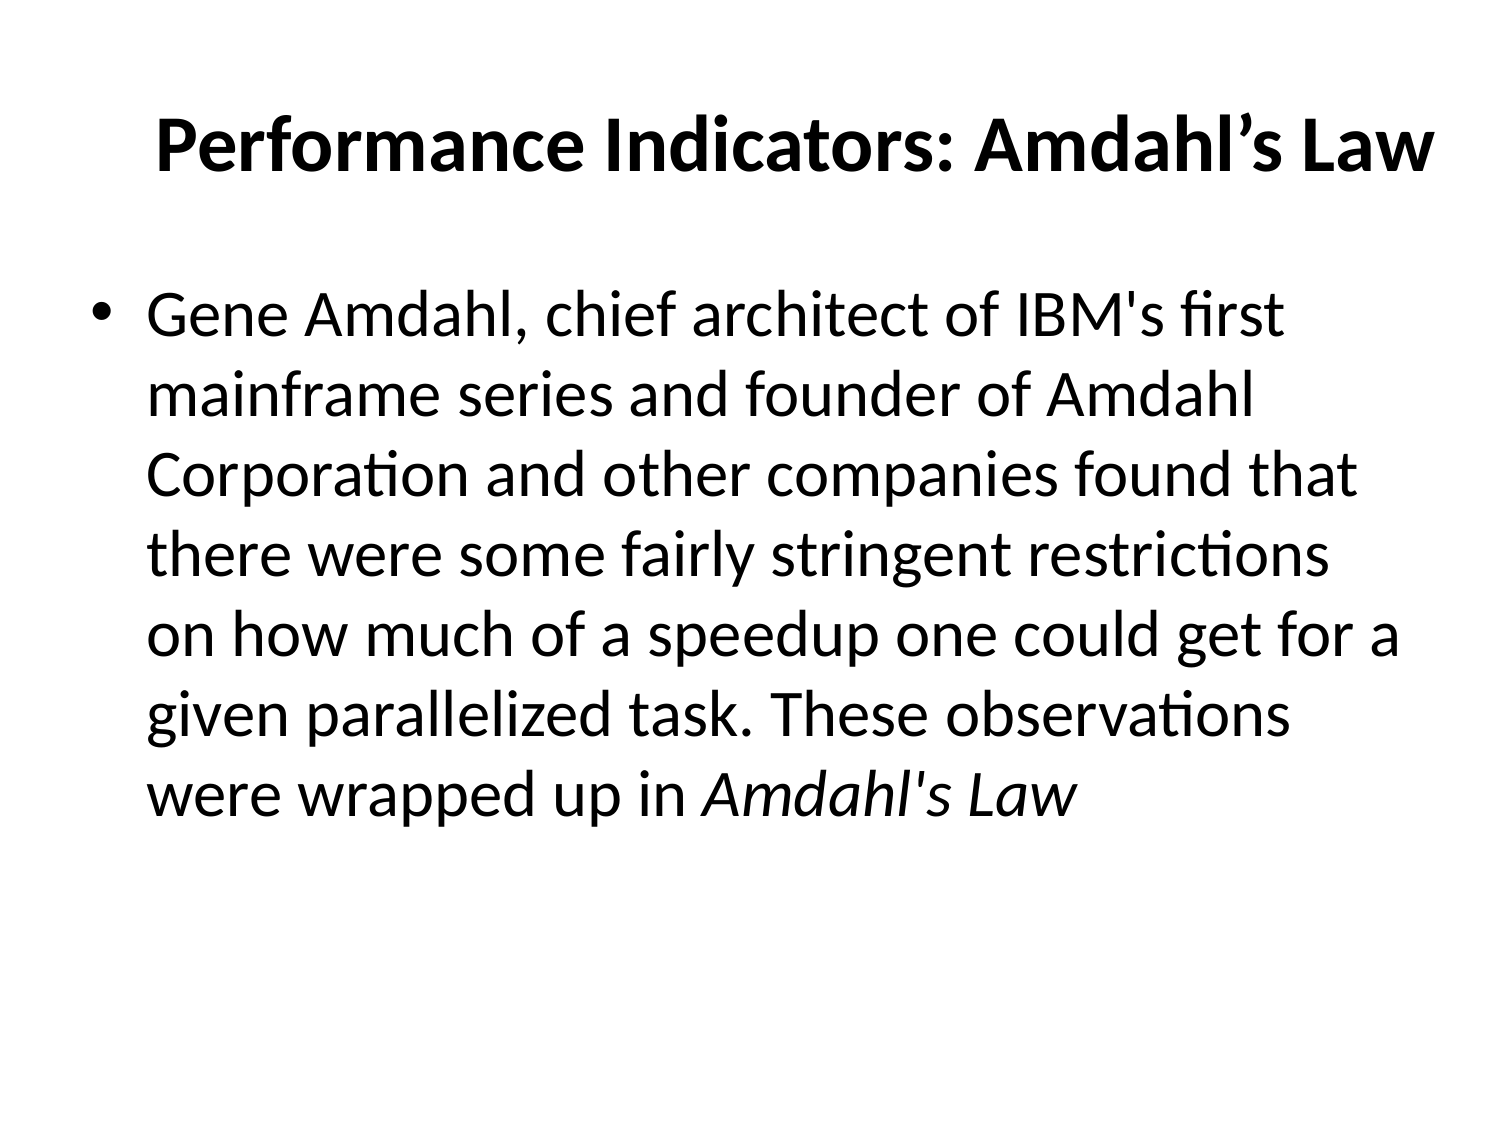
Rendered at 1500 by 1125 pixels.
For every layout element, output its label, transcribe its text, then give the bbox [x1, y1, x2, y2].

title Performance Indicators: Amdahl’s Law [75, 45, 1500, 233]
list Gene Amdahl, chief architect of IBM's first mainframe series and founder of Amdahl Corporation and other companies found that there were some fairly stringent restrictions on how much of a speedup one could get for a given parallelized task. These observations were wrapped up in Amdahl's Law [75, 262, 1425, 1005]
